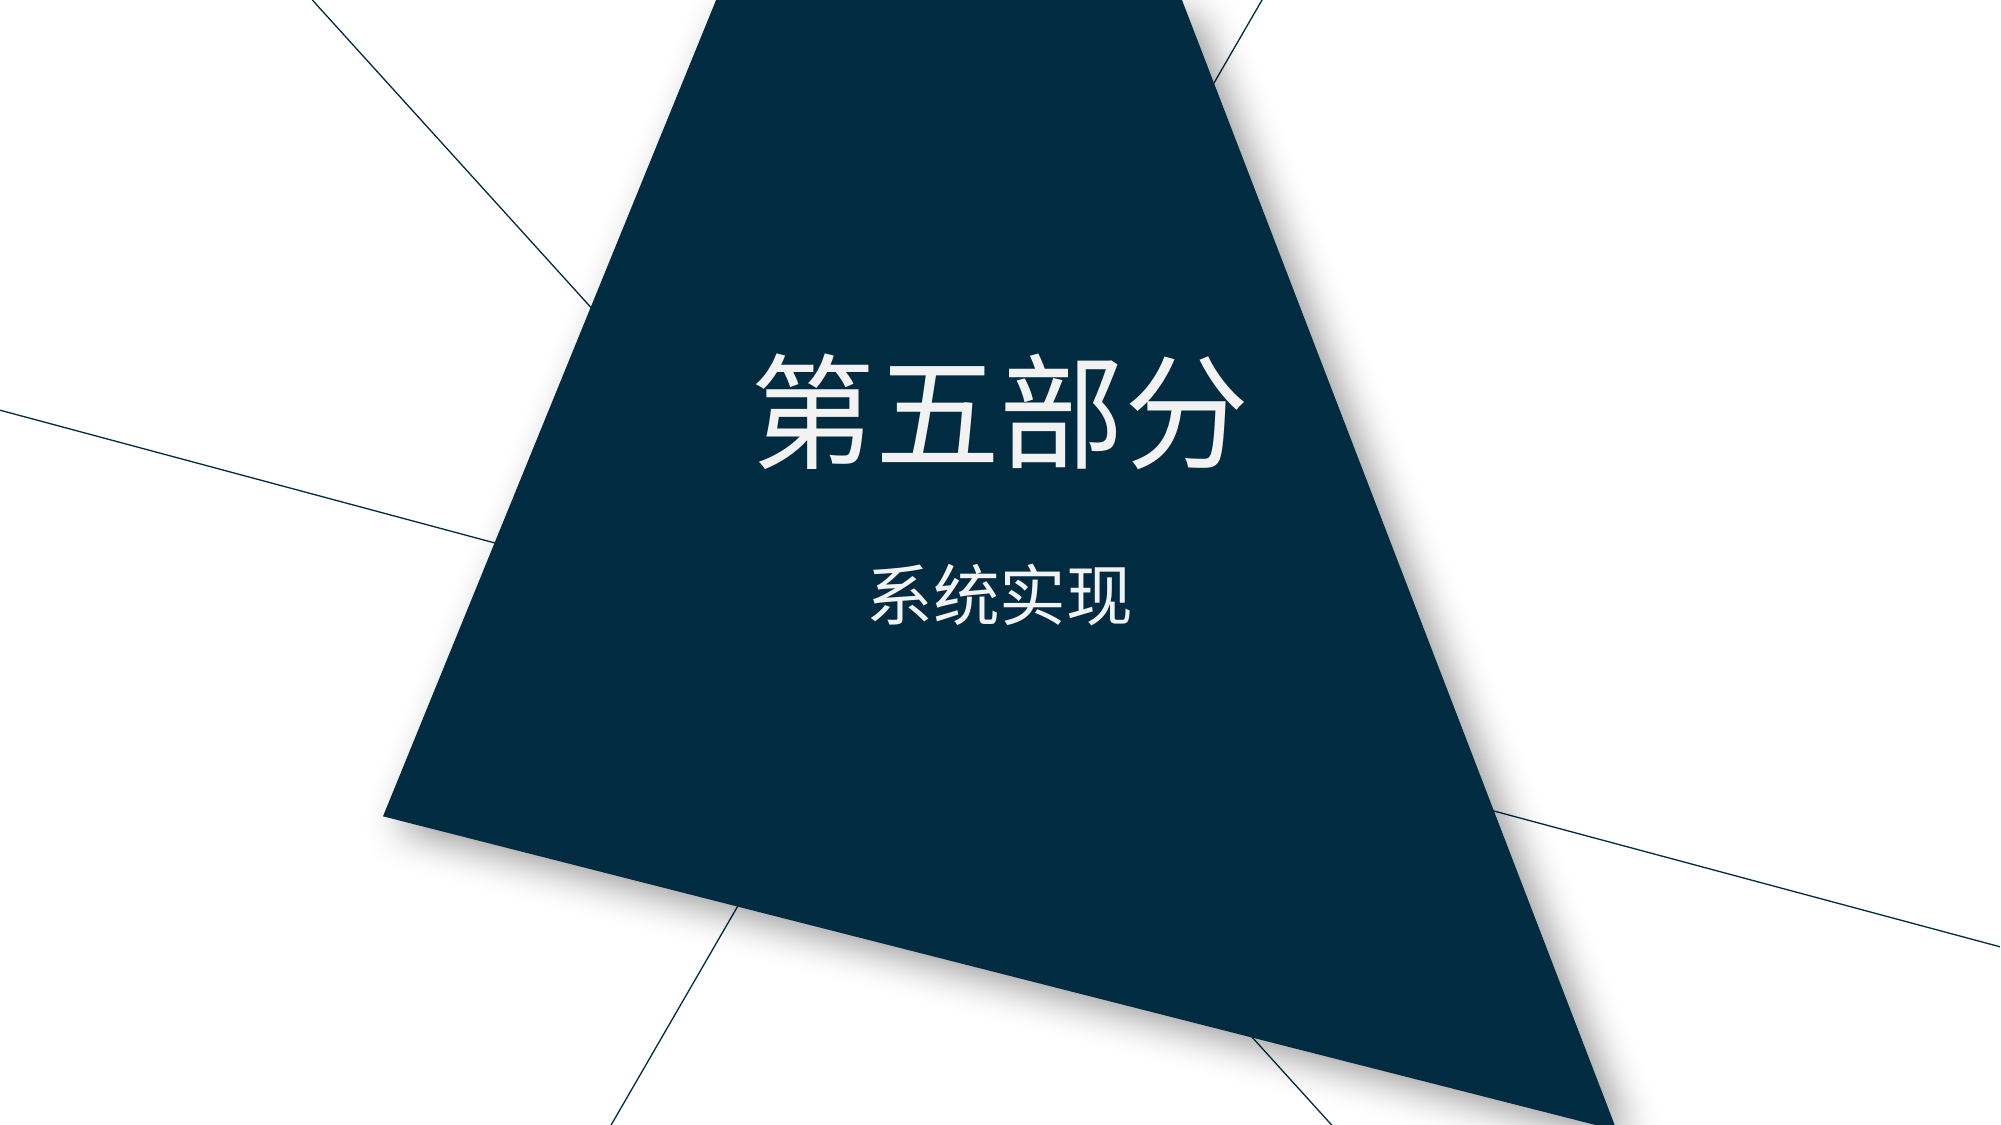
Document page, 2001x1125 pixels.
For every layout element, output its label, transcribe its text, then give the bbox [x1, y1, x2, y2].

text_box 系统实现 [709, 546, 1291, 642]
text_box 第五部分 [735, 326, 1265, 492]
text_box [383, 0, 1615, 1125]
